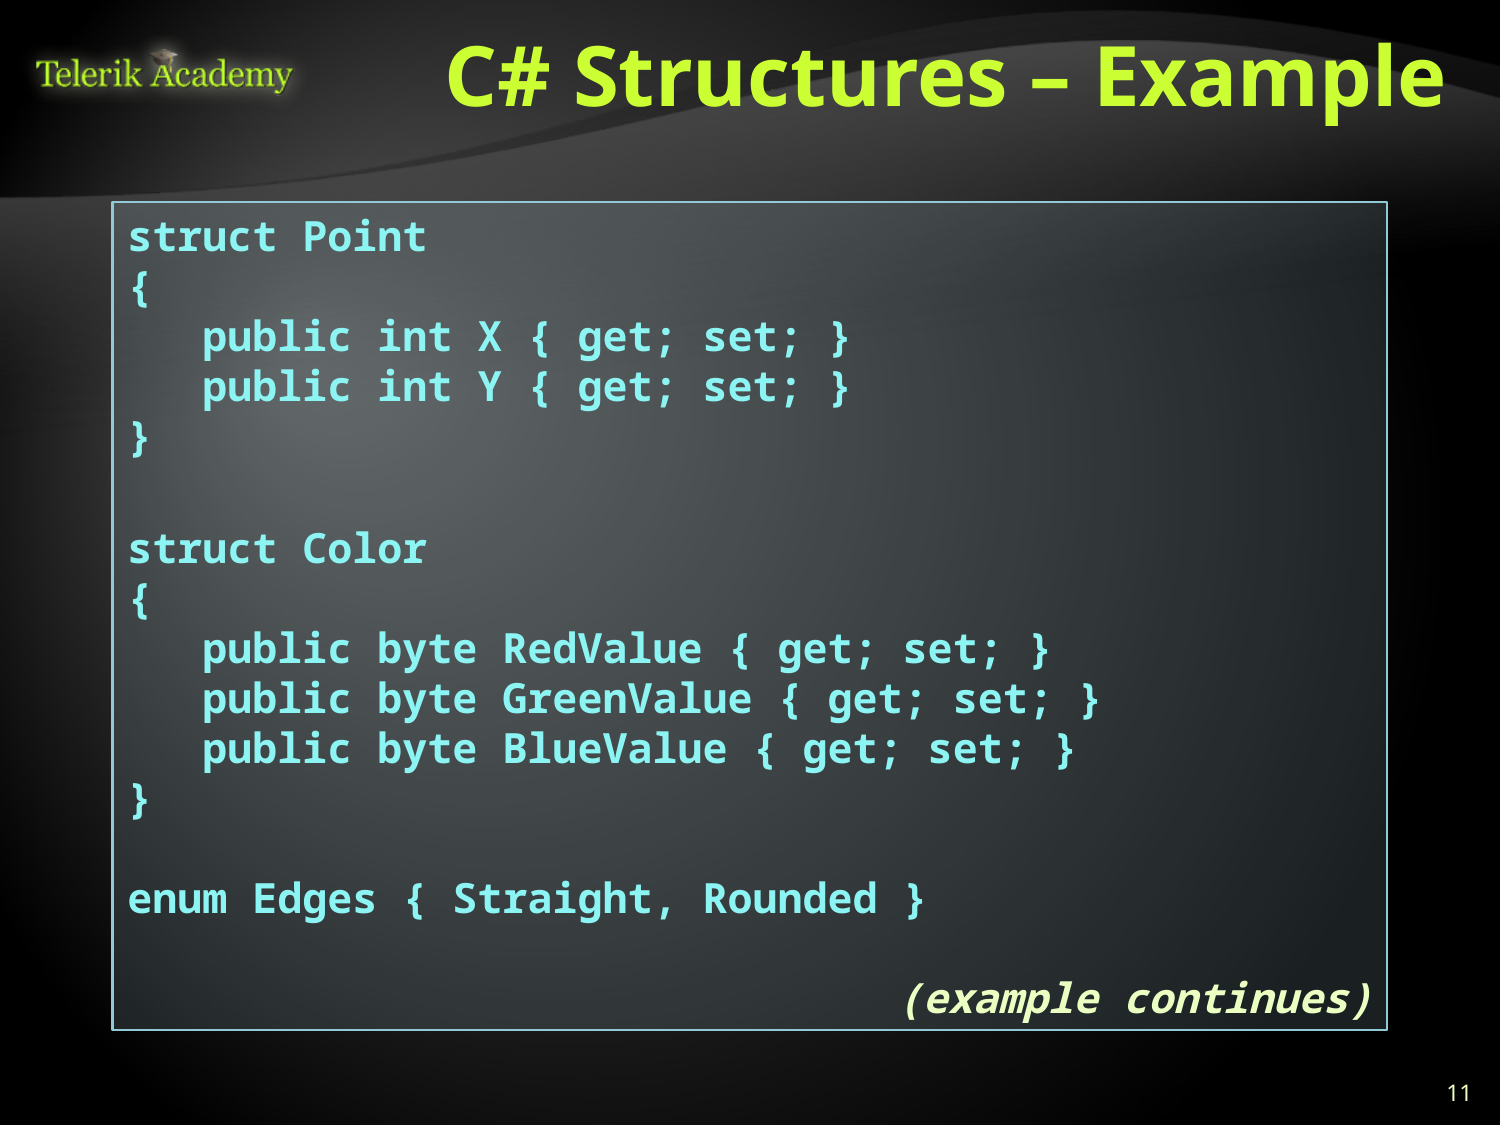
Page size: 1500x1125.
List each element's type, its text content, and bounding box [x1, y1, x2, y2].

list struct Point { public int X { get; set; } public int Y { get; set; } } struct Color { public byte RedValue { get; set; } public byte GreenValue { get; set; } public byte BlueValue { get; set; } } enum Edges { Straight, Rounded } (example continues) [112, 201, 1388, 1030]
picture [0, 0, 1500, 1125]
title C# Structures – Example [300, 12, 1463, 150]
slide_number 11 [1412, 1074, 1488, 1113]
